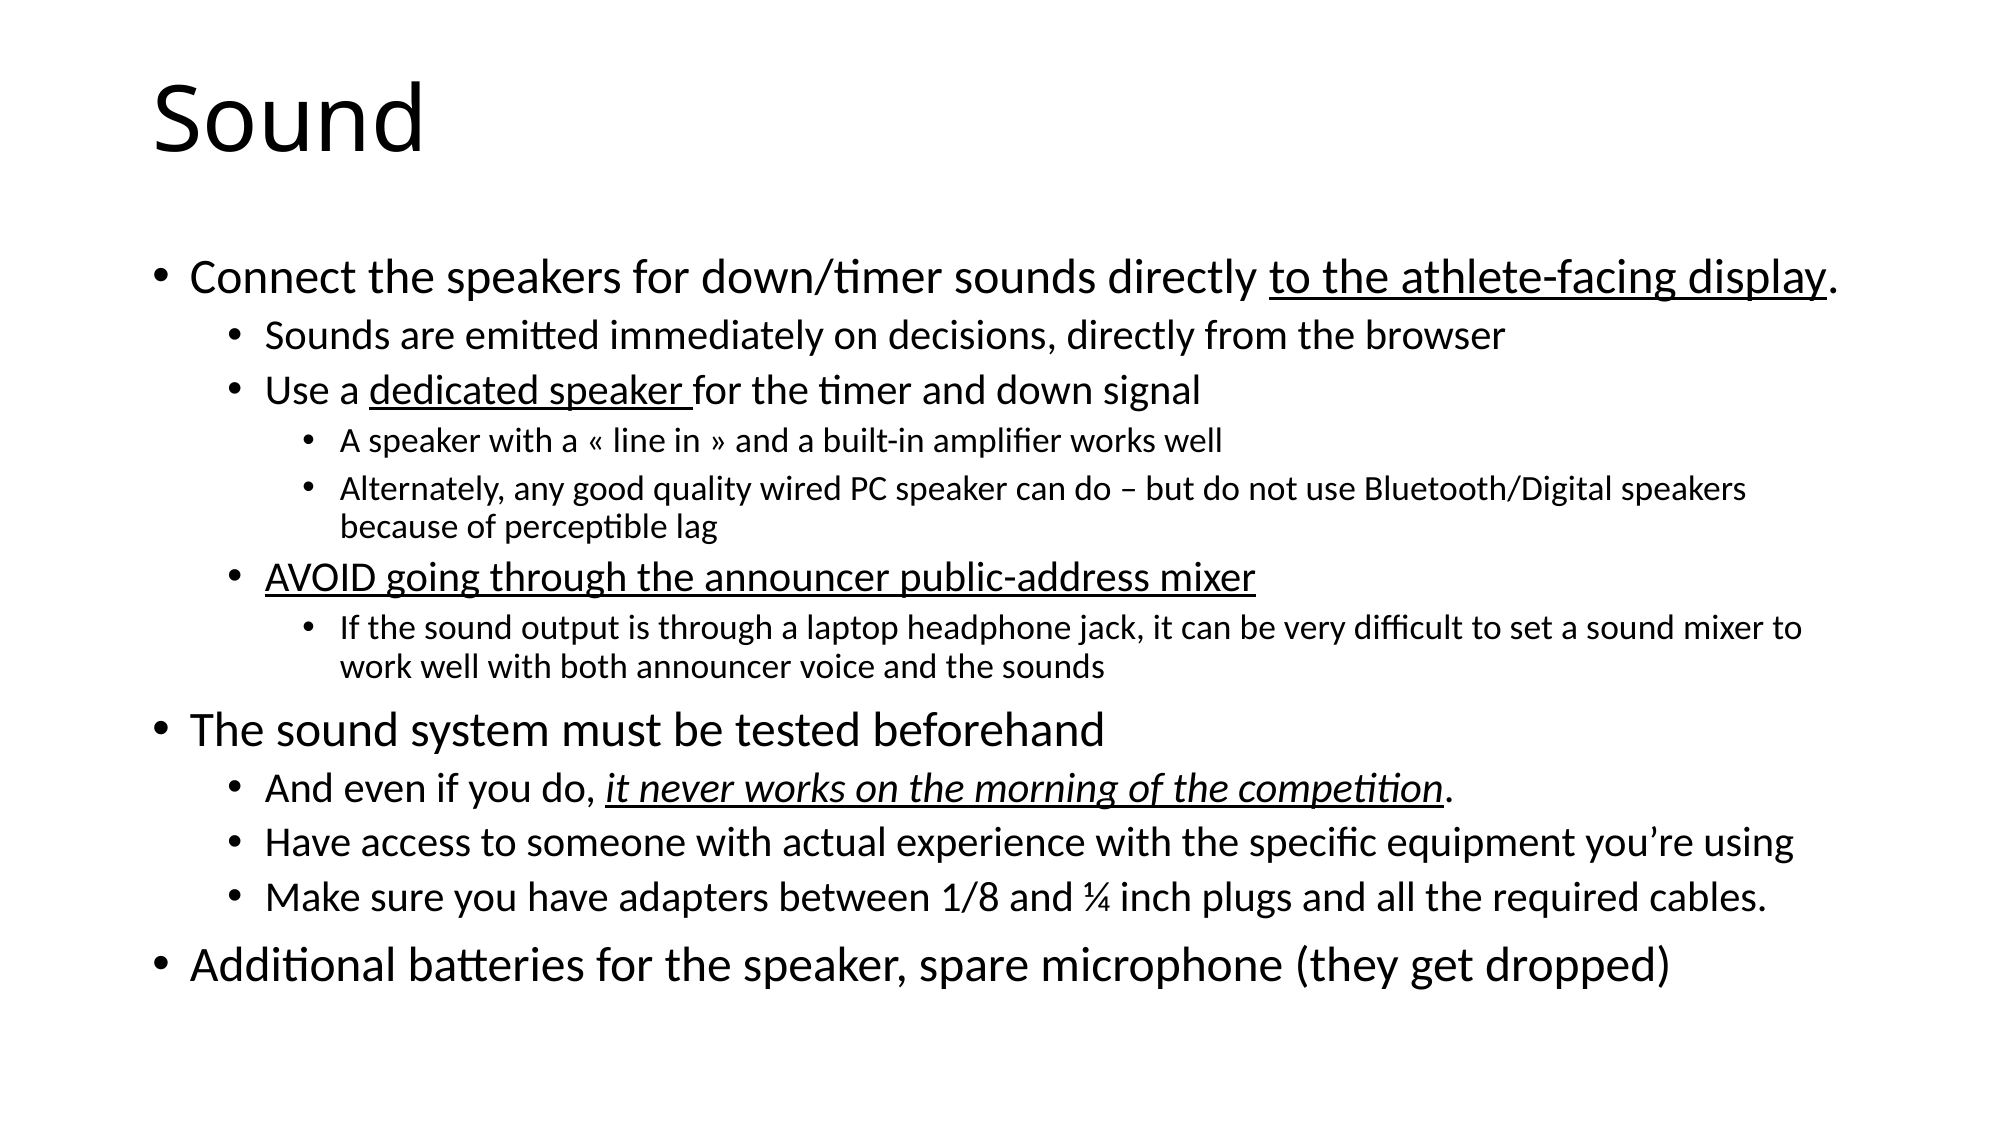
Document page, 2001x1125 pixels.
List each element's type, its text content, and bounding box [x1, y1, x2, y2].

list Connect the speakers for down/timer sounds directly to the athlete-facing display. Sounds are emitted immediately on decisions, directly from the browser Use a dedicated speaker for the timer and down signal A speaker with a « line in » and a built-in amplifier works well Alternately, any good quality wired PC speaker can do – but do not use Bluetooth/Digital speakers because of perceptible lag AVOID going through the announcer public-address mixer If the sound output is through a laptop headphone jack, it can be very difficult to set a sound mixer to work well with both announcer voice and the sounds The sound system must be tested beforehand And even if you do, it never works on the morning of the competition. Have access to someone with actual experience with the specific equipment you’re using Make sure you have adapters between 1/8 and ¼ inch plugs and all the required cables. Additional batteries for the speaker, spare microphone (they get dropped) [137, 243, 1863, 1014]
title Sound [137, 59, 1863, 185]
